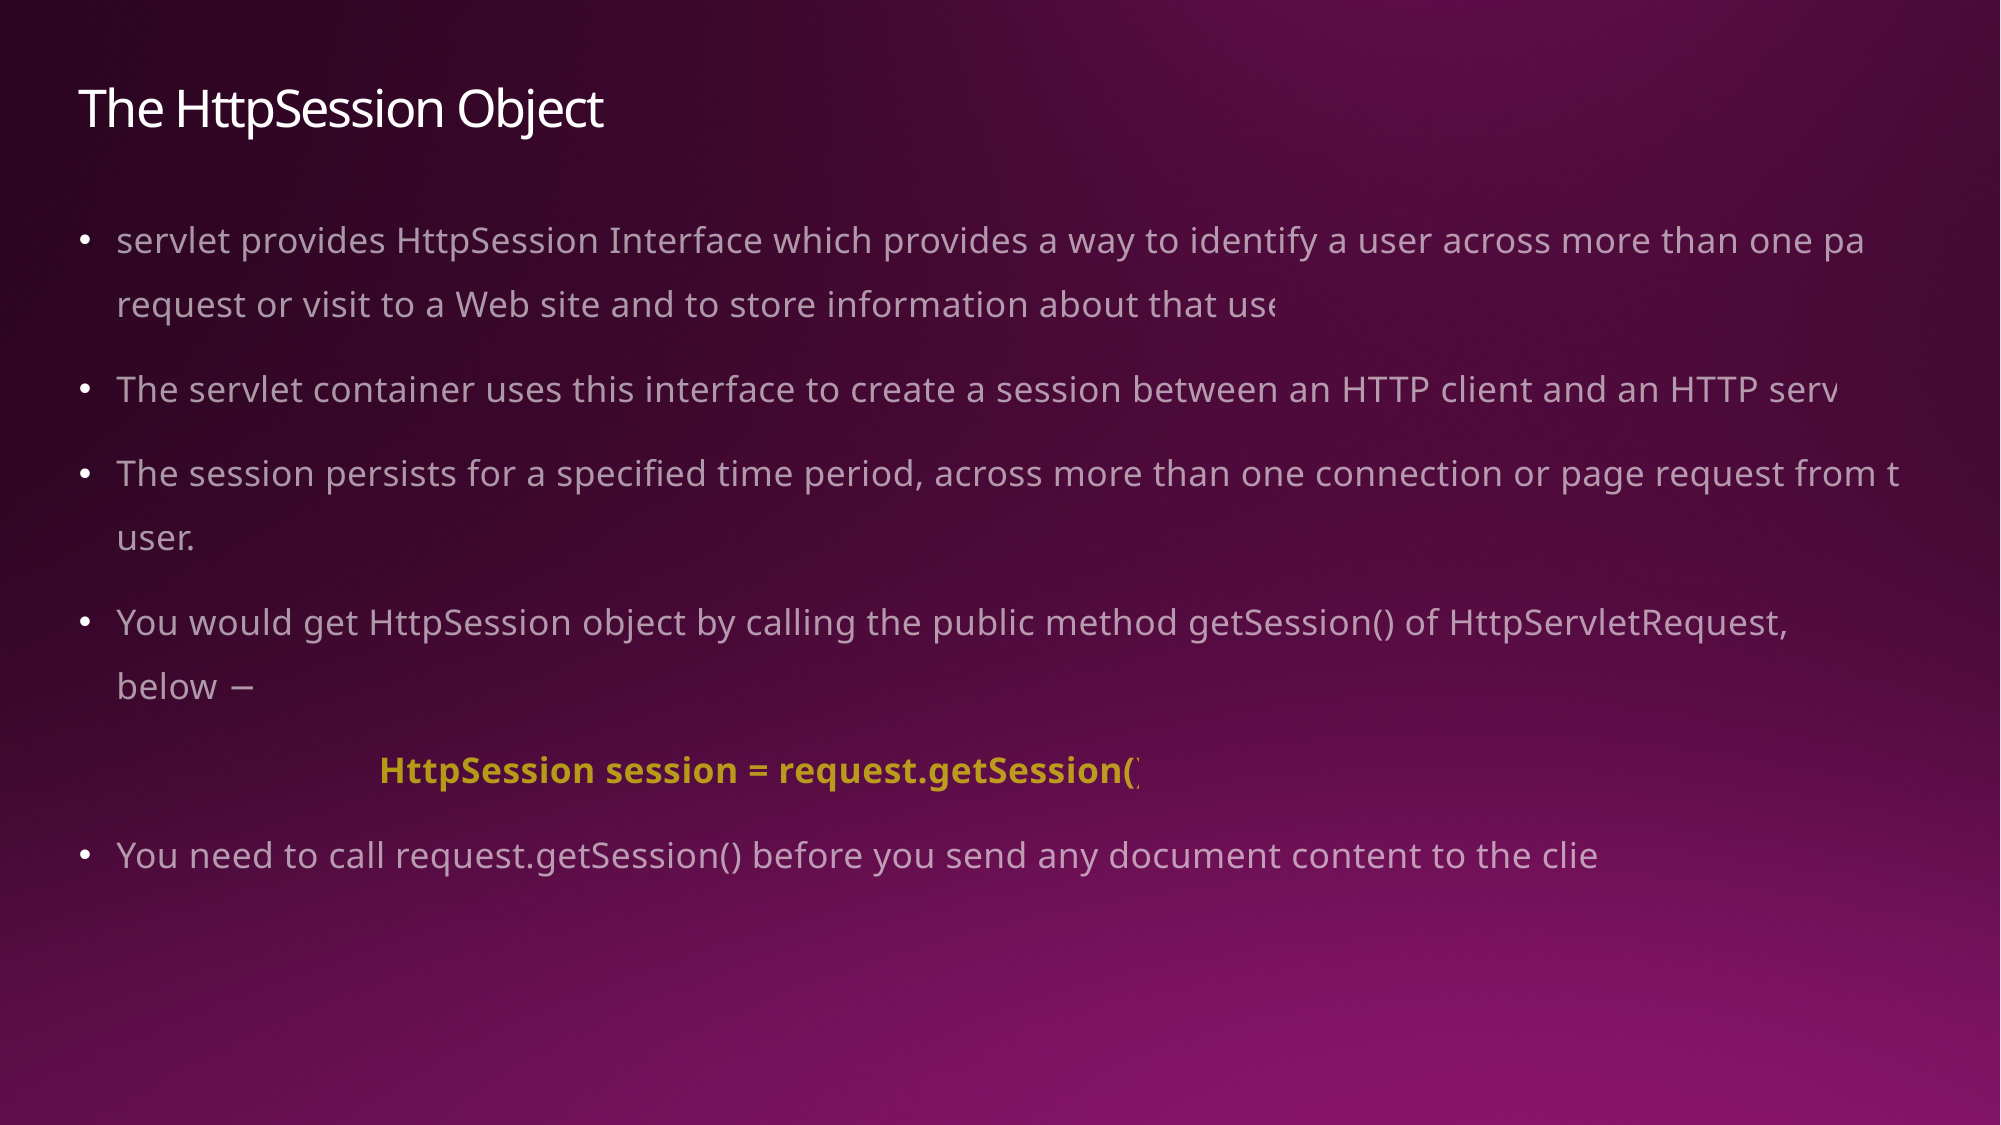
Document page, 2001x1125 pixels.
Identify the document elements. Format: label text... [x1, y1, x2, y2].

list servlet provides HttpSession Interface which provides a way to identify a user across more than one page request or visit to a Web site and to store information about that user. The servlet container uses this interface to create a session between an HTTP client and an HTTP server. The session persists for a specified time period, across more than one connection or page request from the user. You would get HttpSession object by calling the public method getSession() of HttpServletRequest, as below − HttpSession session = request.getSession(); You need to call request.getSession() before you send any document content to the client [63, 189, 1962, 1091]
picture [0, 0, 2001, 1125]
title The HttpSession Object [63, 34, 1304, 149]
